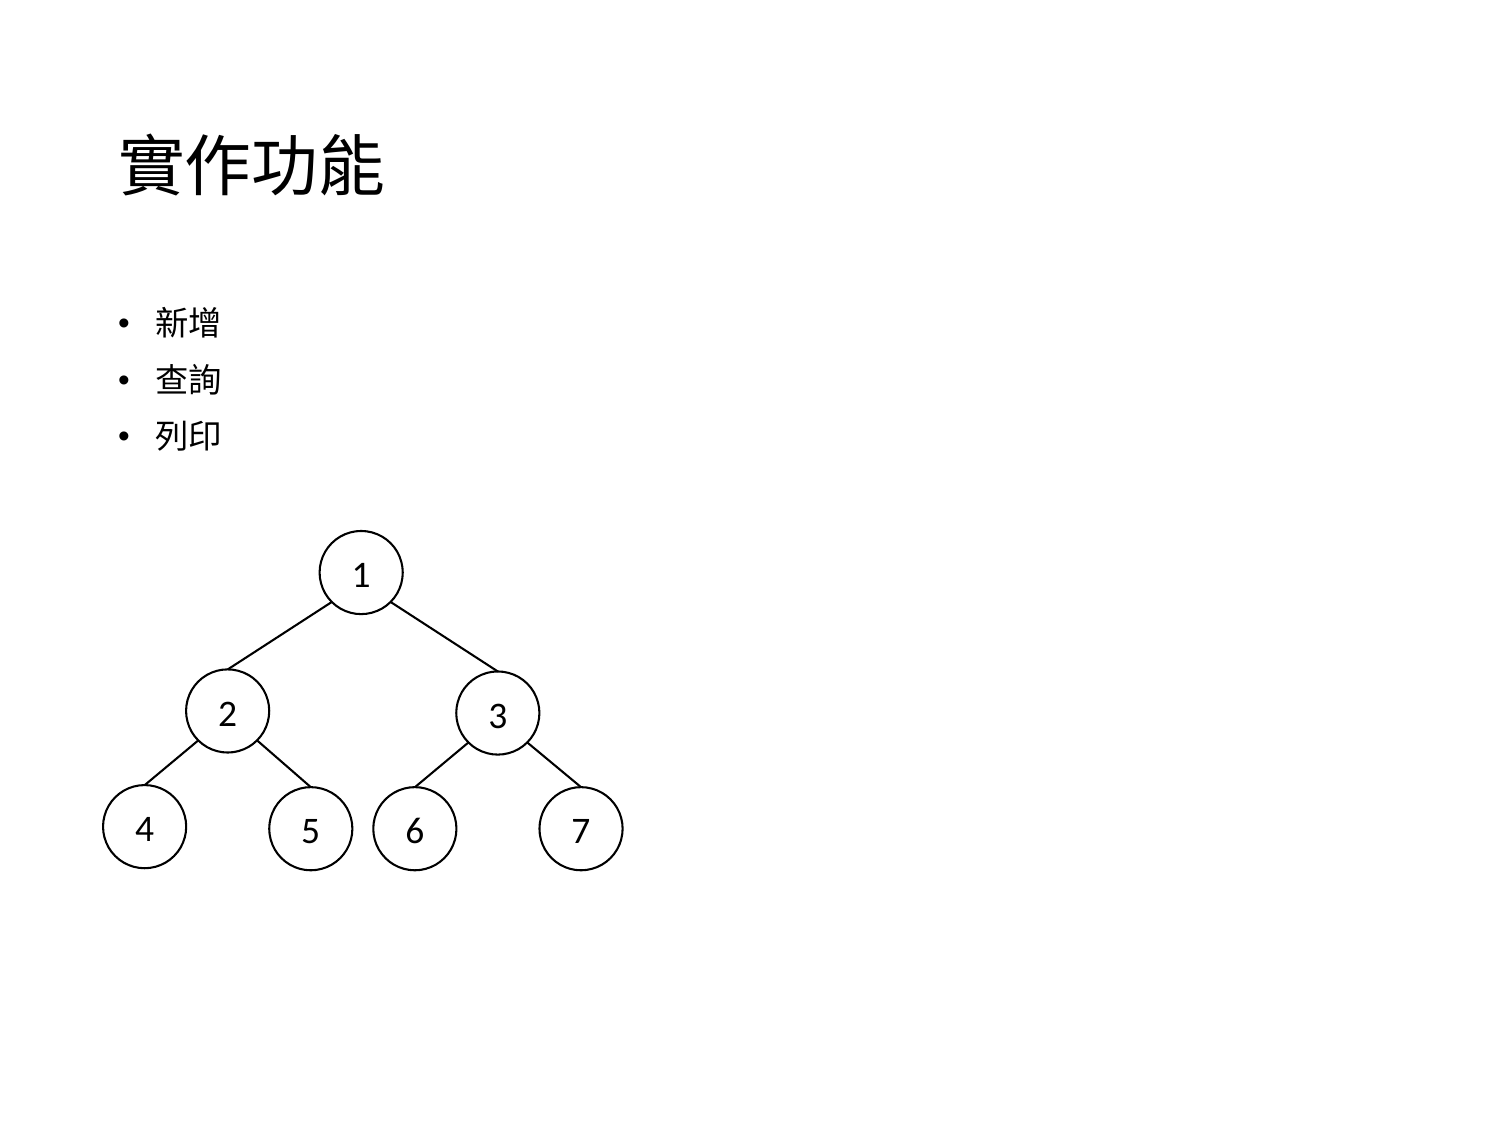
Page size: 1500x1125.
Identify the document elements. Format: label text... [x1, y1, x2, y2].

title 實作功能 [103, 59, 1397, 278]
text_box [103, 530, 623, 871]
list 新增 查詢 列印 [103, 299, 1397, 1014]
